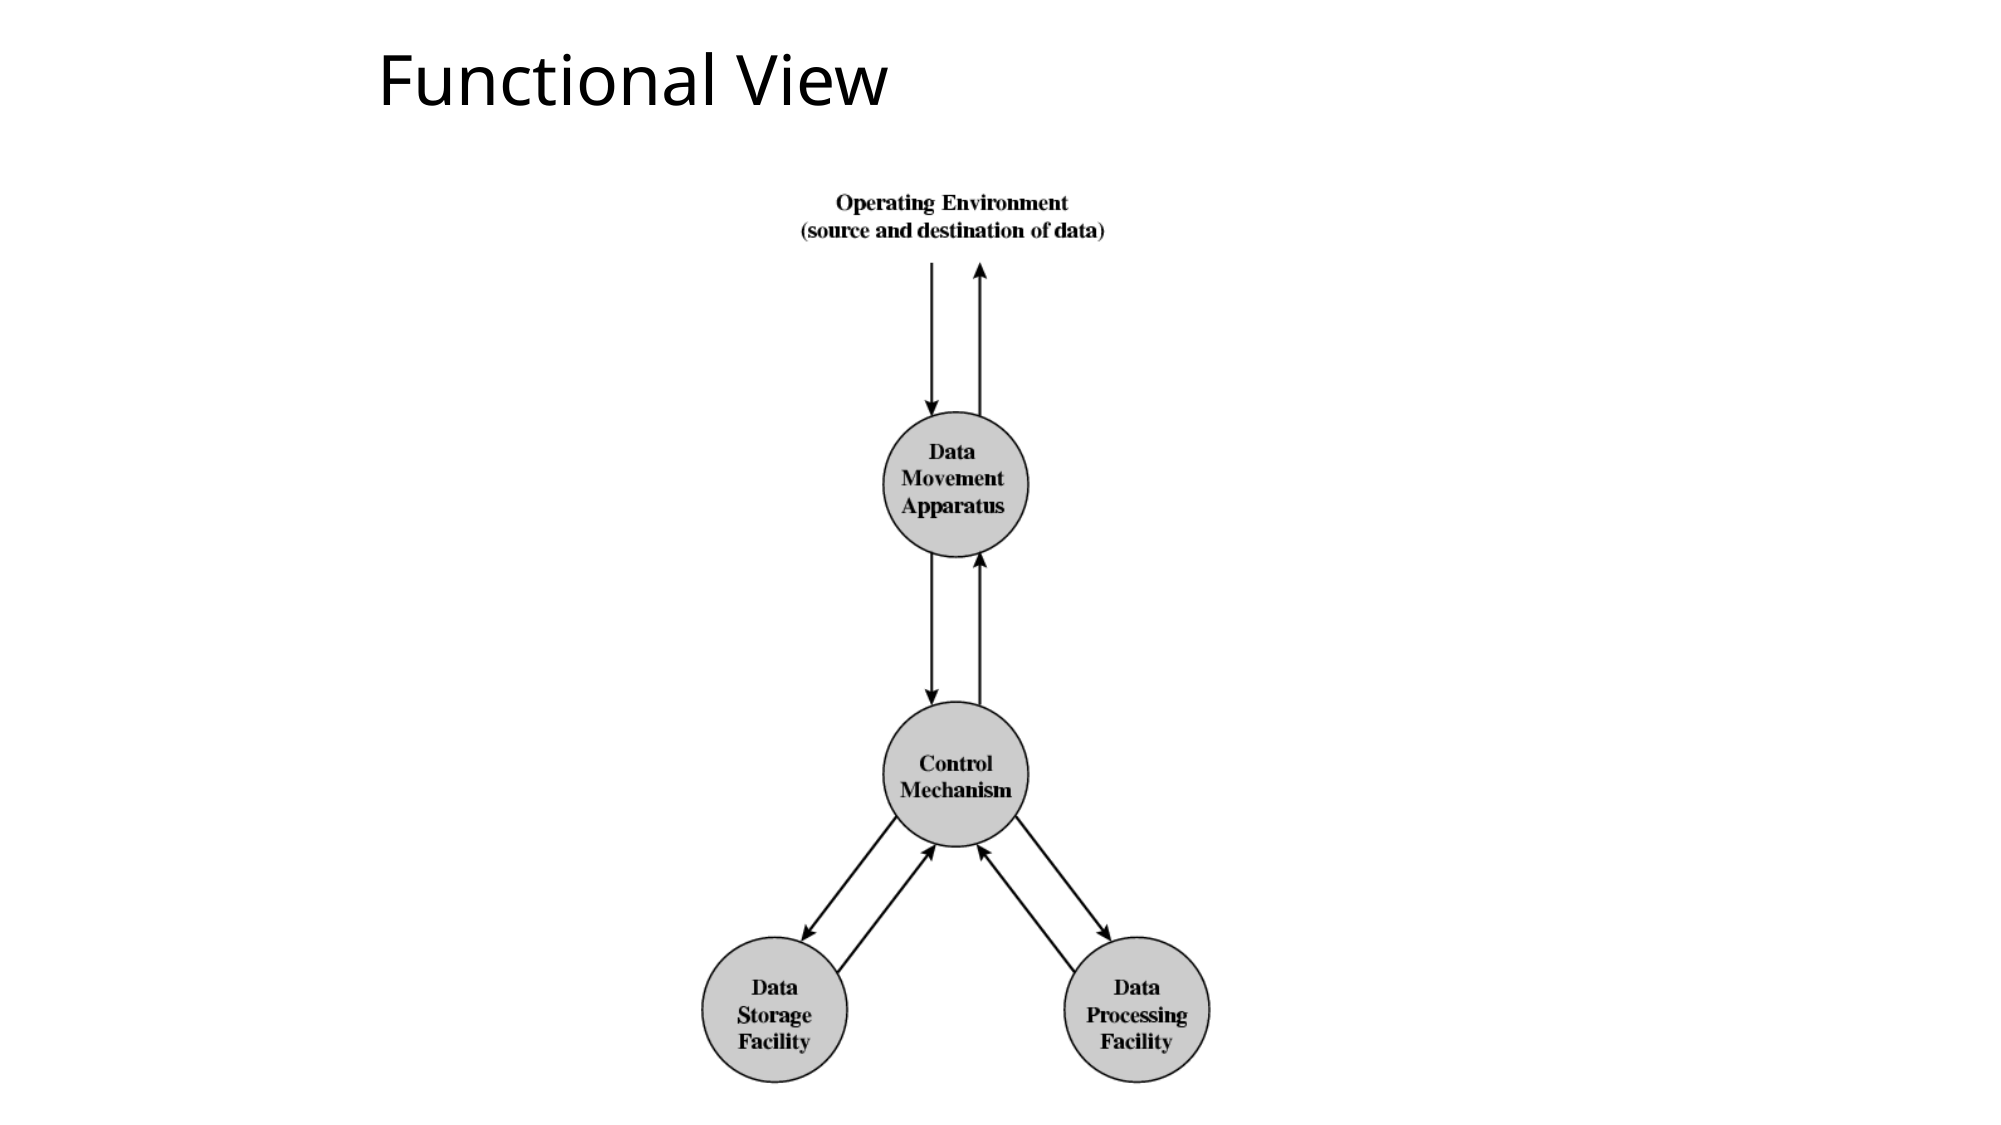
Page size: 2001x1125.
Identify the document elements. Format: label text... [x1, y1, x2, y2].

title Functional View [362, 37, 1638, 129]
picture [687, 174, 1212, 1125]
